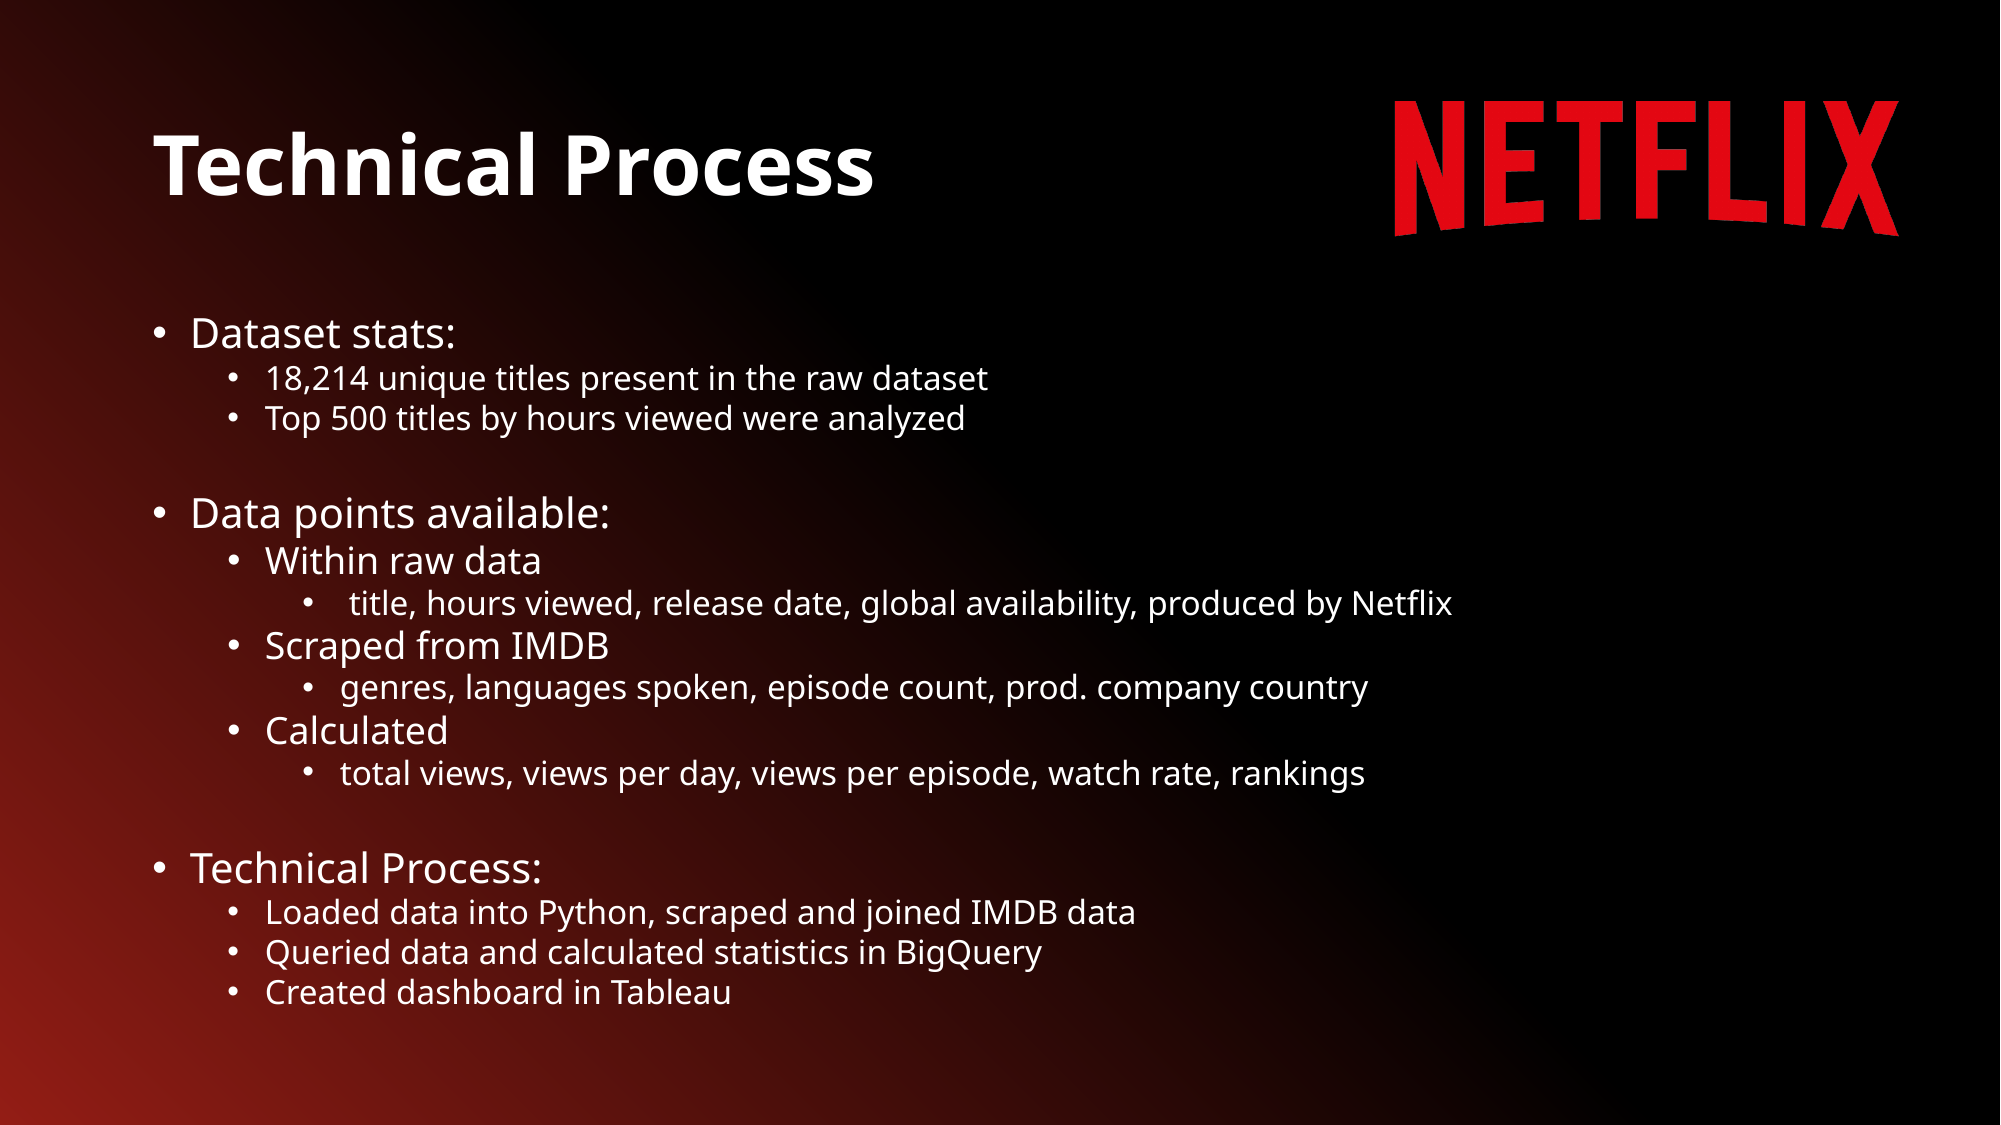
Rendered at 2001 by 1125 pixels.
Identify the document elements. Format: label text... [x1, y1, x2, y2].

picture [1329, 35, 1964, 302]
title Technical Process [137, 59, 1329, 278]
list Dataset stats: 18,214 unique titles present in the raw dataset Top 500 titles by hours viewed were analyzed Data points available: Within raw data title, hours viewed, release date, global availability, produced by Netflix Scraped from IMDB genres, languages spoken, episode count, prod. company country Calculated total views, views per day, views per episode, watch rate, rankings Technical Process: Loaded data into Python, scraped and joined IMDB data Queried data and calculated statistics in BigQuery Created dashboard in Tableau [137, 299, 1863, 1079]
